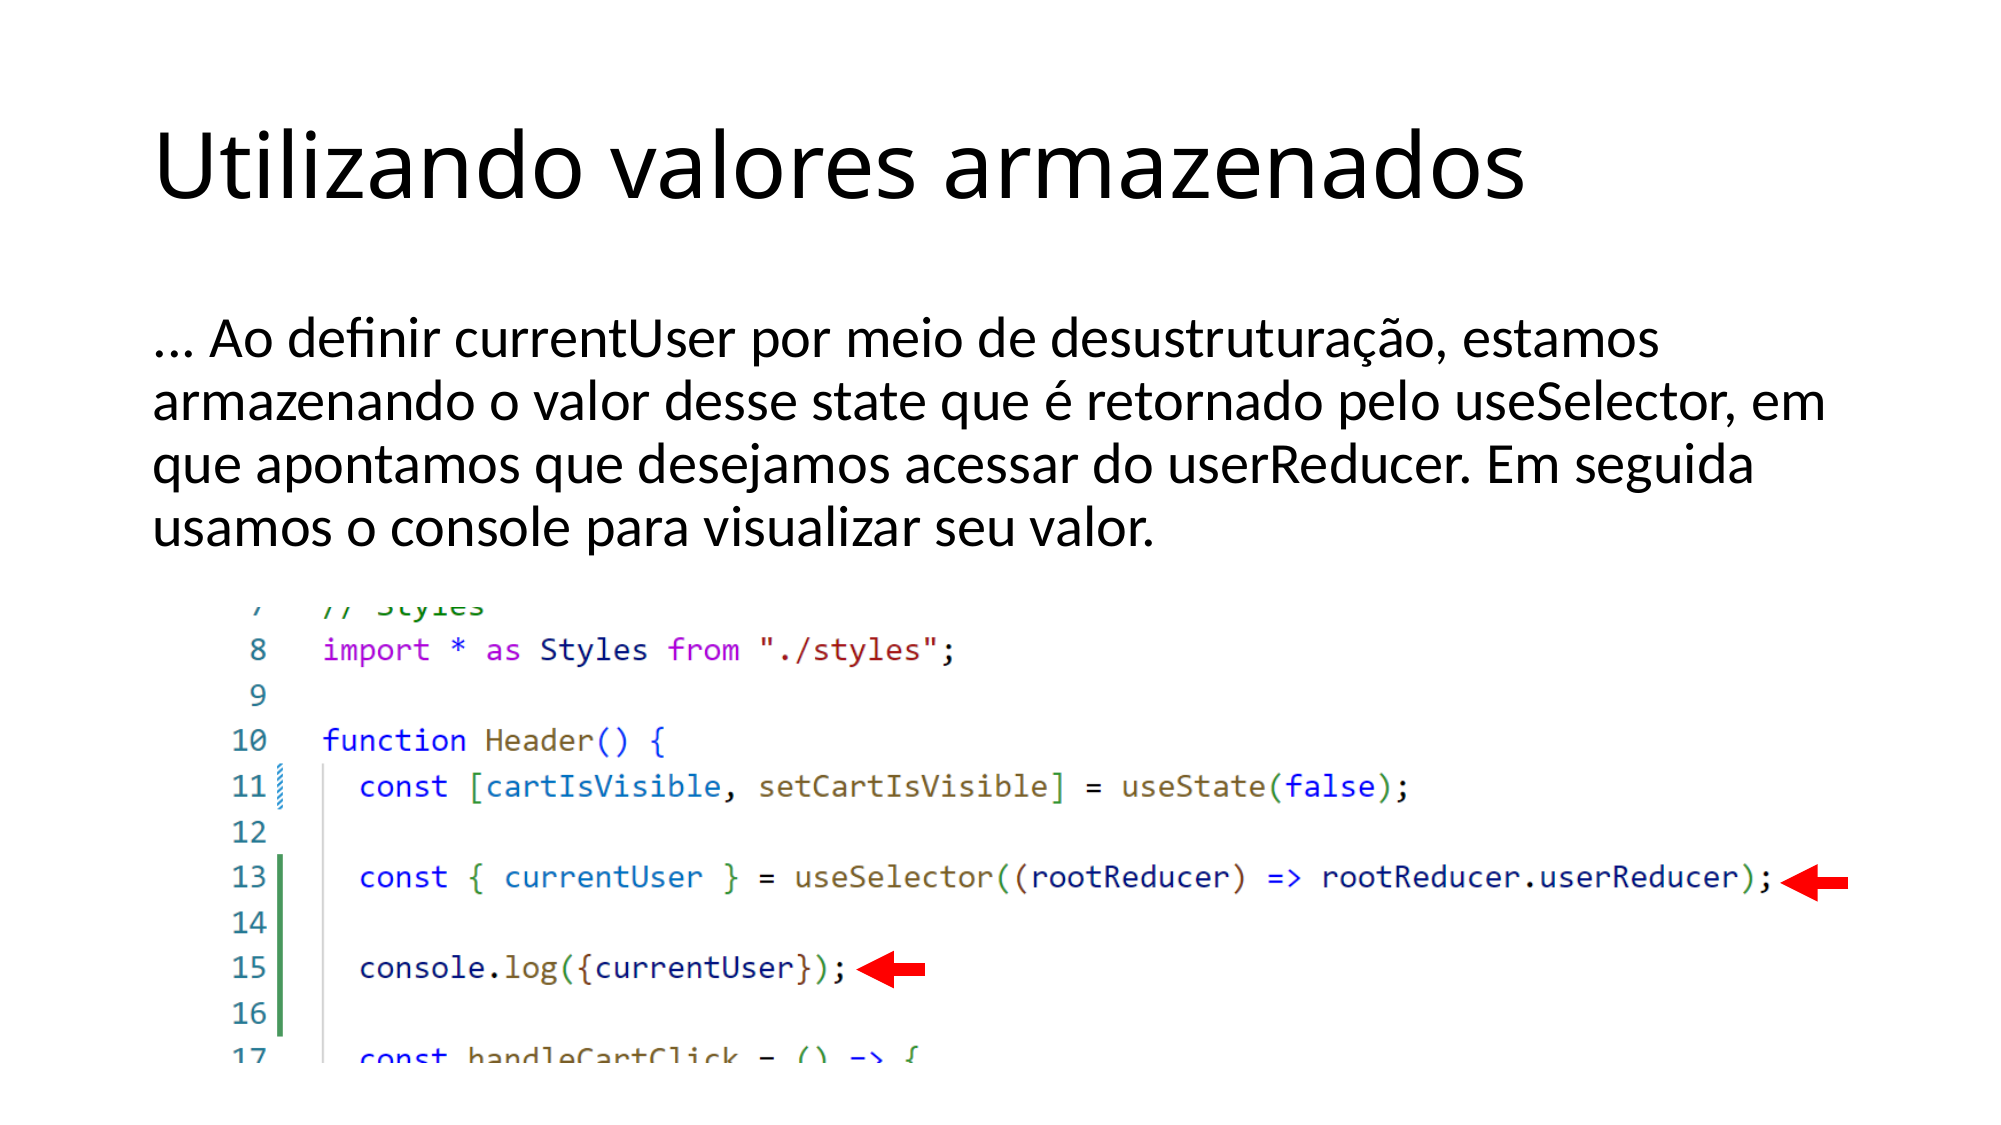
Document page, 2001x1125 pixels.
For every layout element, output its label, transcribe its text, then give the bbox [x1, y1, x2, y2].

title Utilizando valores armazenados [137, 59, 1863, 278]
list ... Ao definir currentUser por meio de desustruturação, estamos armazenando o valor desse state que é retornado pelo useSelector, em que apontamos que desejamos acessar do userReducer. Em seguida usamos o console para visualizar seu valor. [137, 299, 1863, 1014]
picture [190, 607, 1781, 1063]
